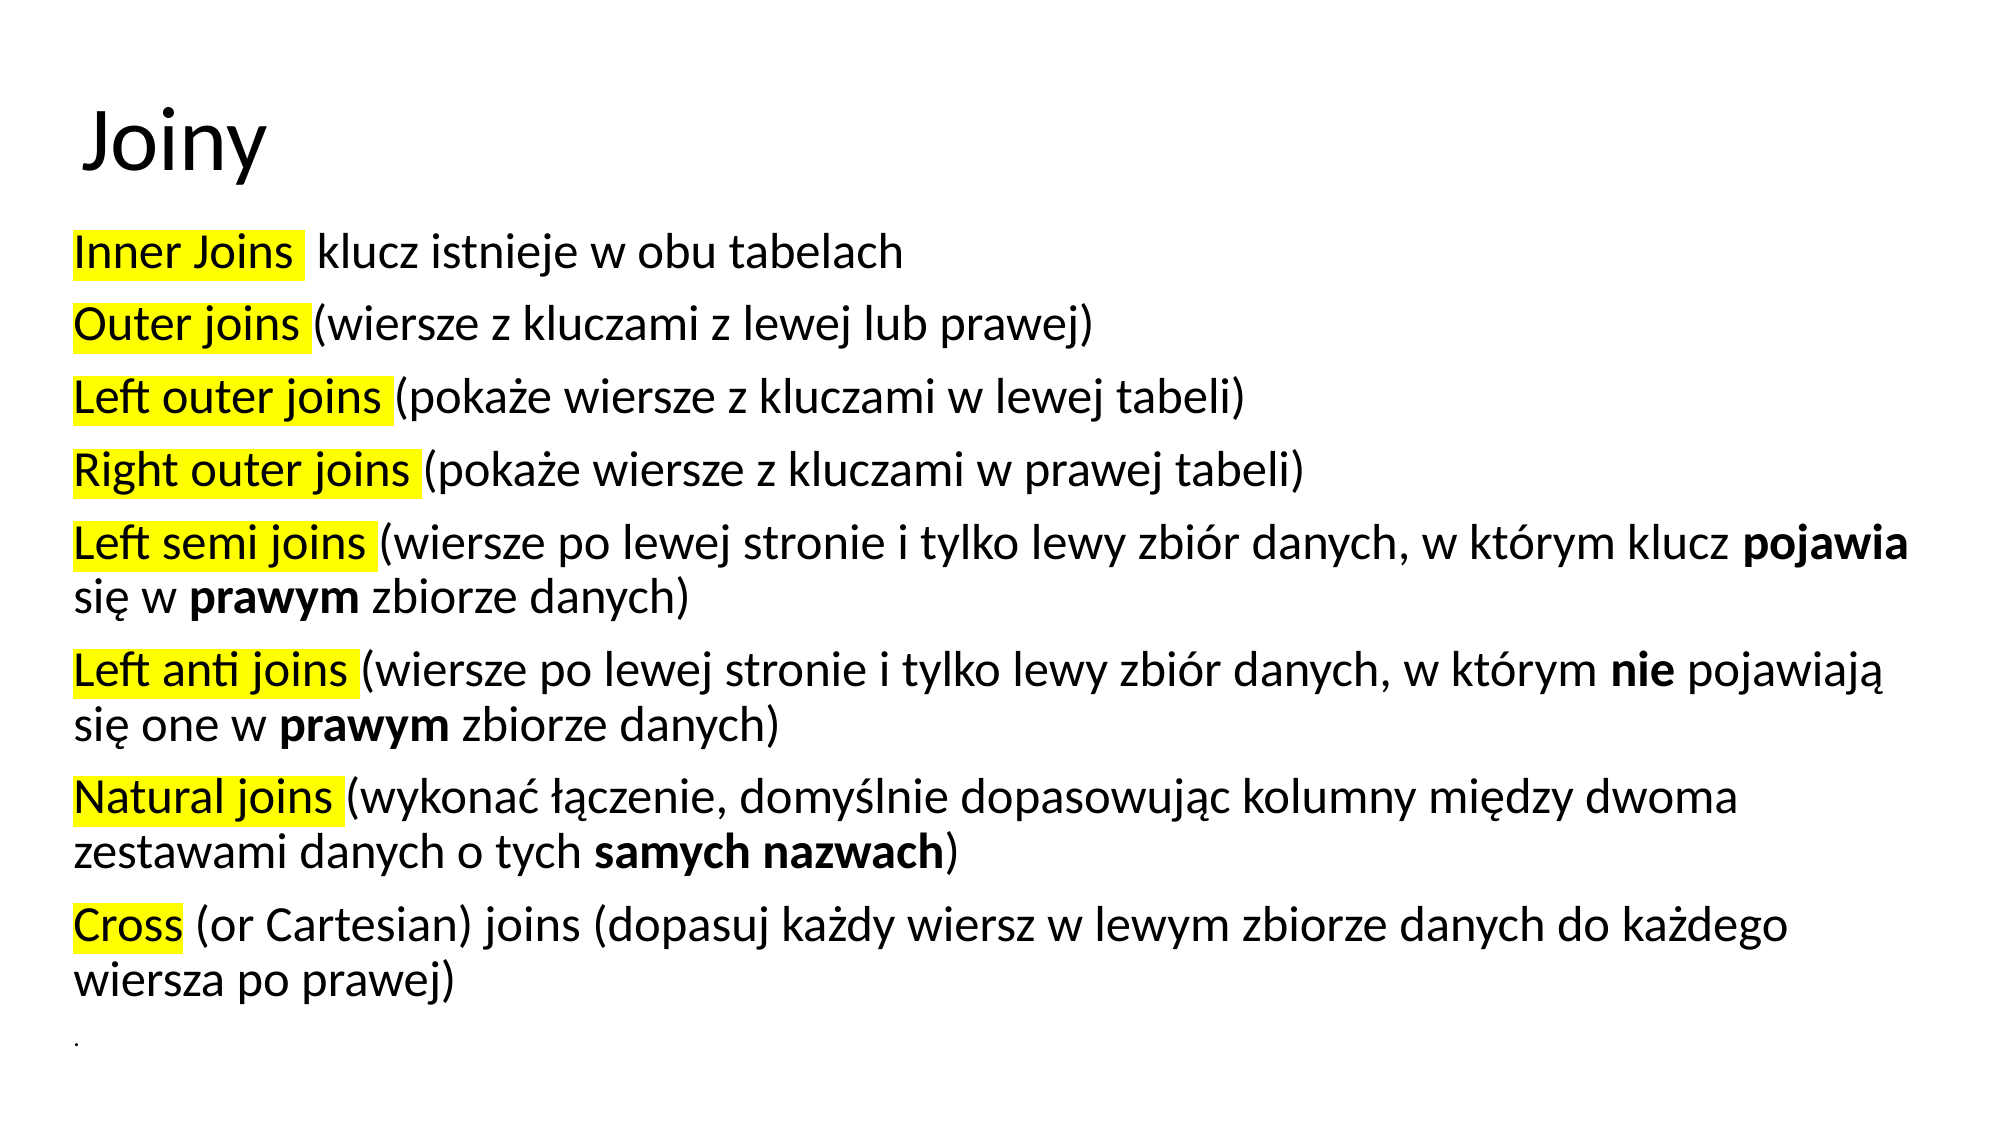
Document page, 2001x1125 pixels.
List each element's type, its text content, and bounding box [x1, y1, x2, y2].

list Inner Joins klucz istnieje w obu tabelach Outer joins (wiersze z kluczami z lewej lub prawej) Left outer joins (pokaże wiersze z kluczami w lewej tabeli) Right outer joins (pokaże wiersze z kluczami w prawej tabeli) Left semi joins (wiersze po lewej stronie i tylko lewy zbiór danych, w którym klucz pojawia się w prawym zbiorze danych) Left anti joins (wiersze po lewej stronie i tylko lewy zbiór danych, w którym nie pojawiają się one w prawym zbiorze danych) Natural joins (wykonać łączenie, domyślnie dopasowując kolumny między dwoma zestawami danych o tych samych nazwach) Cross (or Cartesian) joins (dopasuj każdy wiersz w lewym zbiorze danych do każdego wiersza po prawej) . [40, 216, 1934, 1066]
title Joiny [66, 32, 1791, 216]
